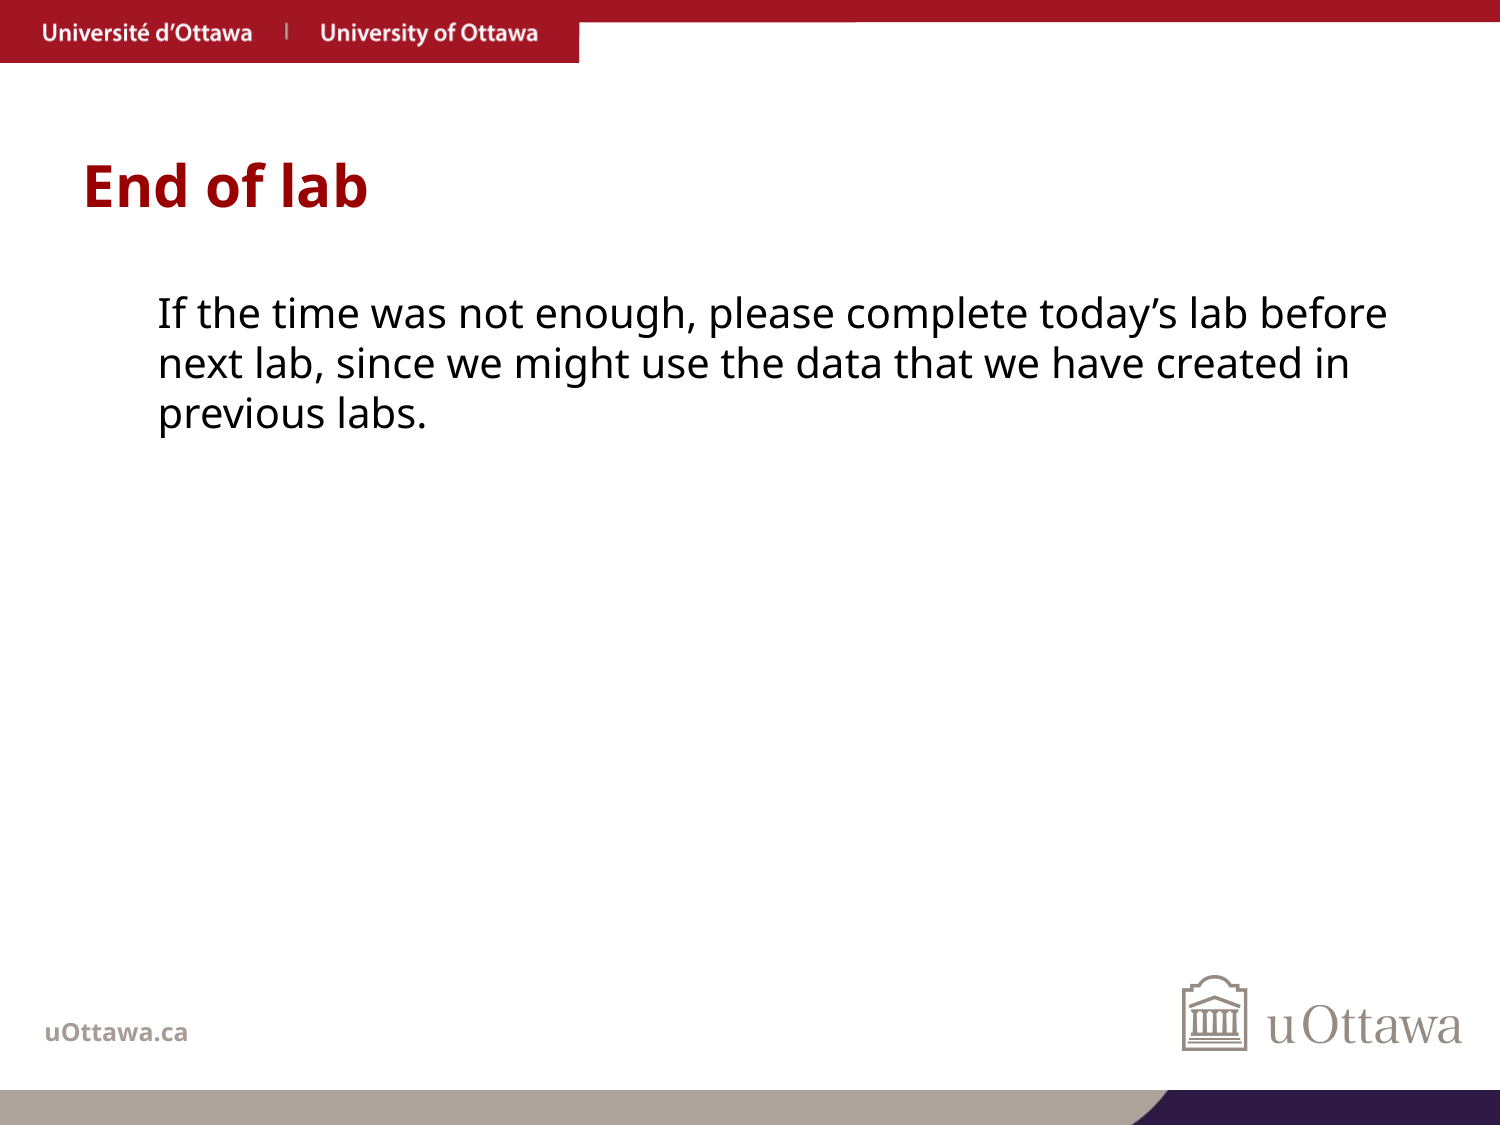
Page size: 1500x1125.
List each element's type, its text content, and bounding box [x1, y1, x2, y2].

picture [1182, 975, 1462, 1051]
title End of lab [67, 113, 1344, 256]
list If the time was not enough, please complete today’s lab before next lab, since we might use the data that we have created in previous labs. [67, 278, 1444, 1002]
picture [0, 1090, 1500, 1125]
picture [0, 0, 1500, 63]
